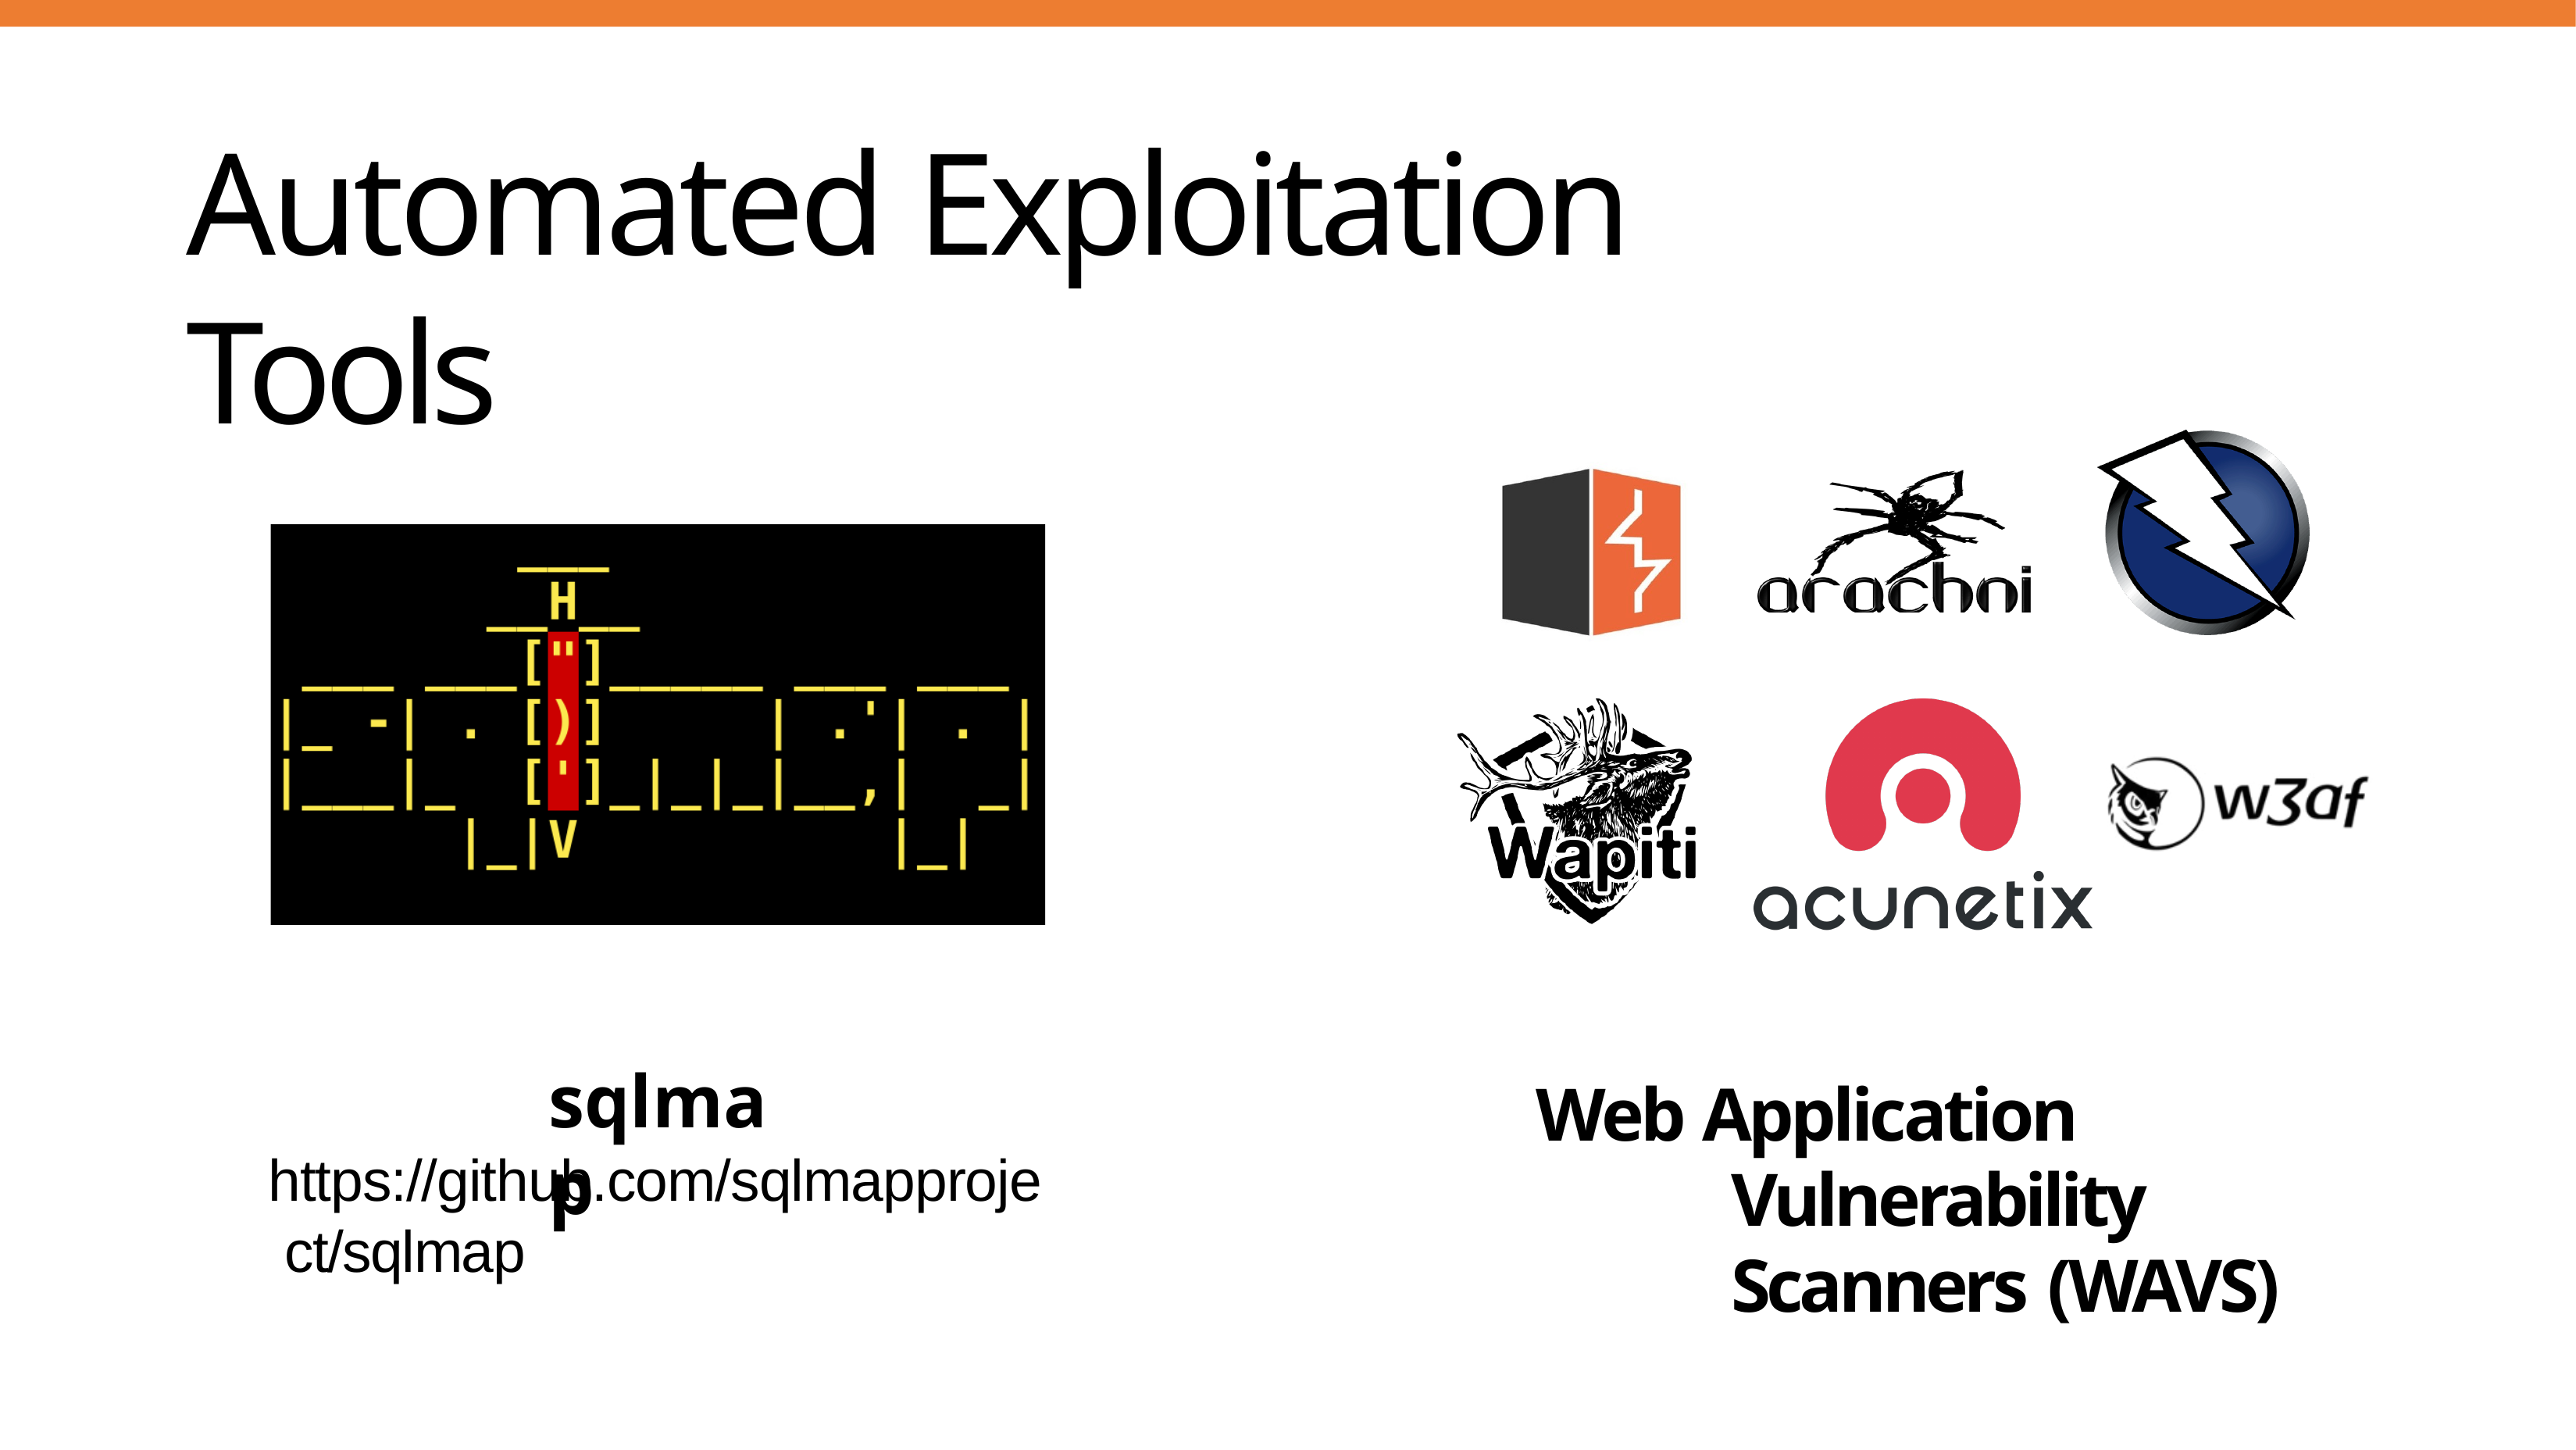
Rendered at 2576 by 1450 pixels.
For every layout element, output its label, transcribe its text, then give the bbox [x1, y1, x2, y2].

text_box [1753, 420, 2399, 984]
text_box Web Application Vulnerability Scanners (WAVS) [1534, 1063, 2437, 1327]
text_box https://github.com/sqlmapproje ct/sqlmap [266, 1141, 1047, 1284]
text_box [1457, 698, 1696, 924]
text_box [0, 0, 2576, 27]
text_box [270, 524, 1046, 925]
title Automated Exploitation Tools [184, 112, 1878, 452]
text_box [1500, 462, 1688, 642]
text_box sqlmap [547, 1053, 769, 1141]
